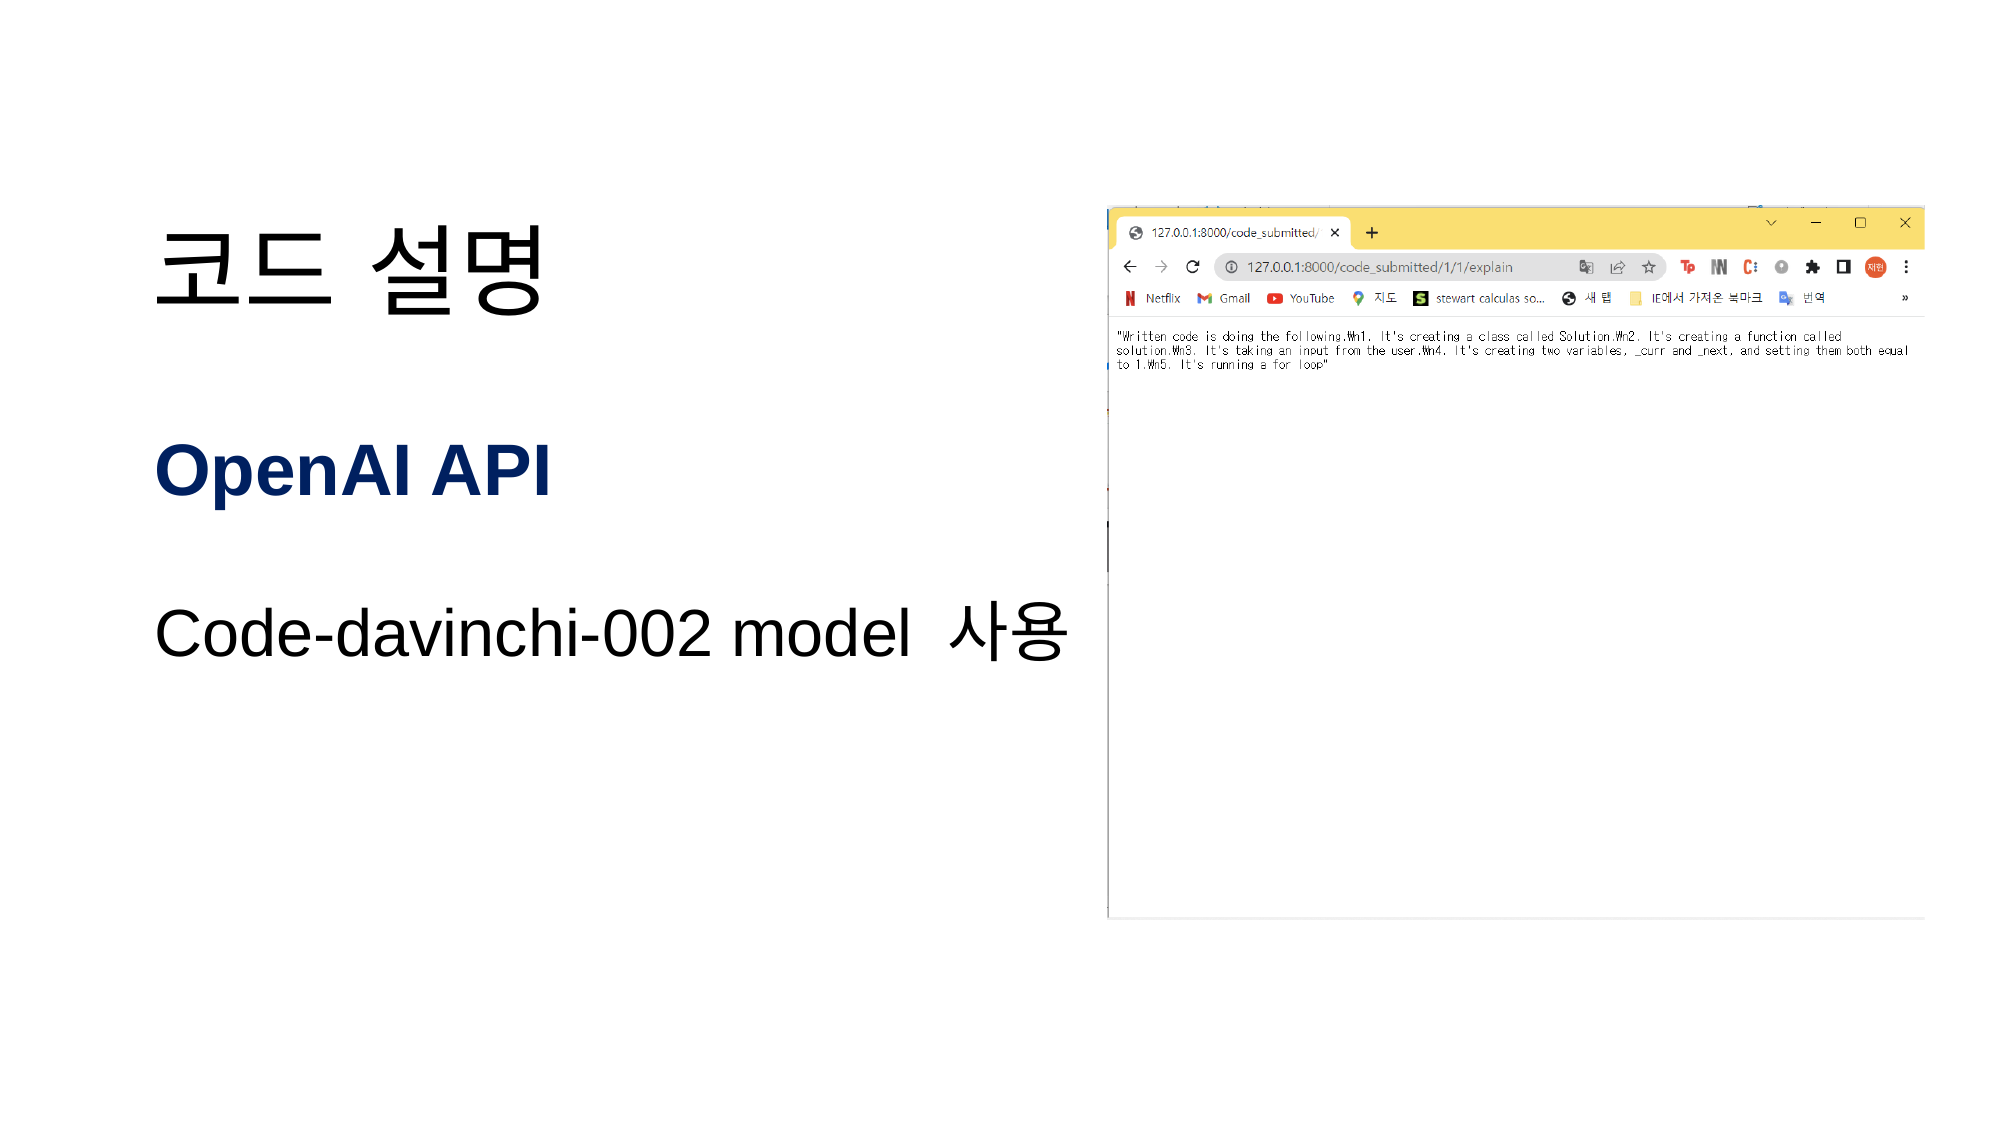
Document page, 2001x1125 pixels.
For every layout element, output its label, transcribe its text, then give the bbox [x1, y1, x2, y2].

text_box OpenAI API Code-davinchi-002 model 사용 [139, 414, 1086, 677]
title 코드 설명 [137, 75, 863, 338]
picture [1106, 204, 1925, 920]
